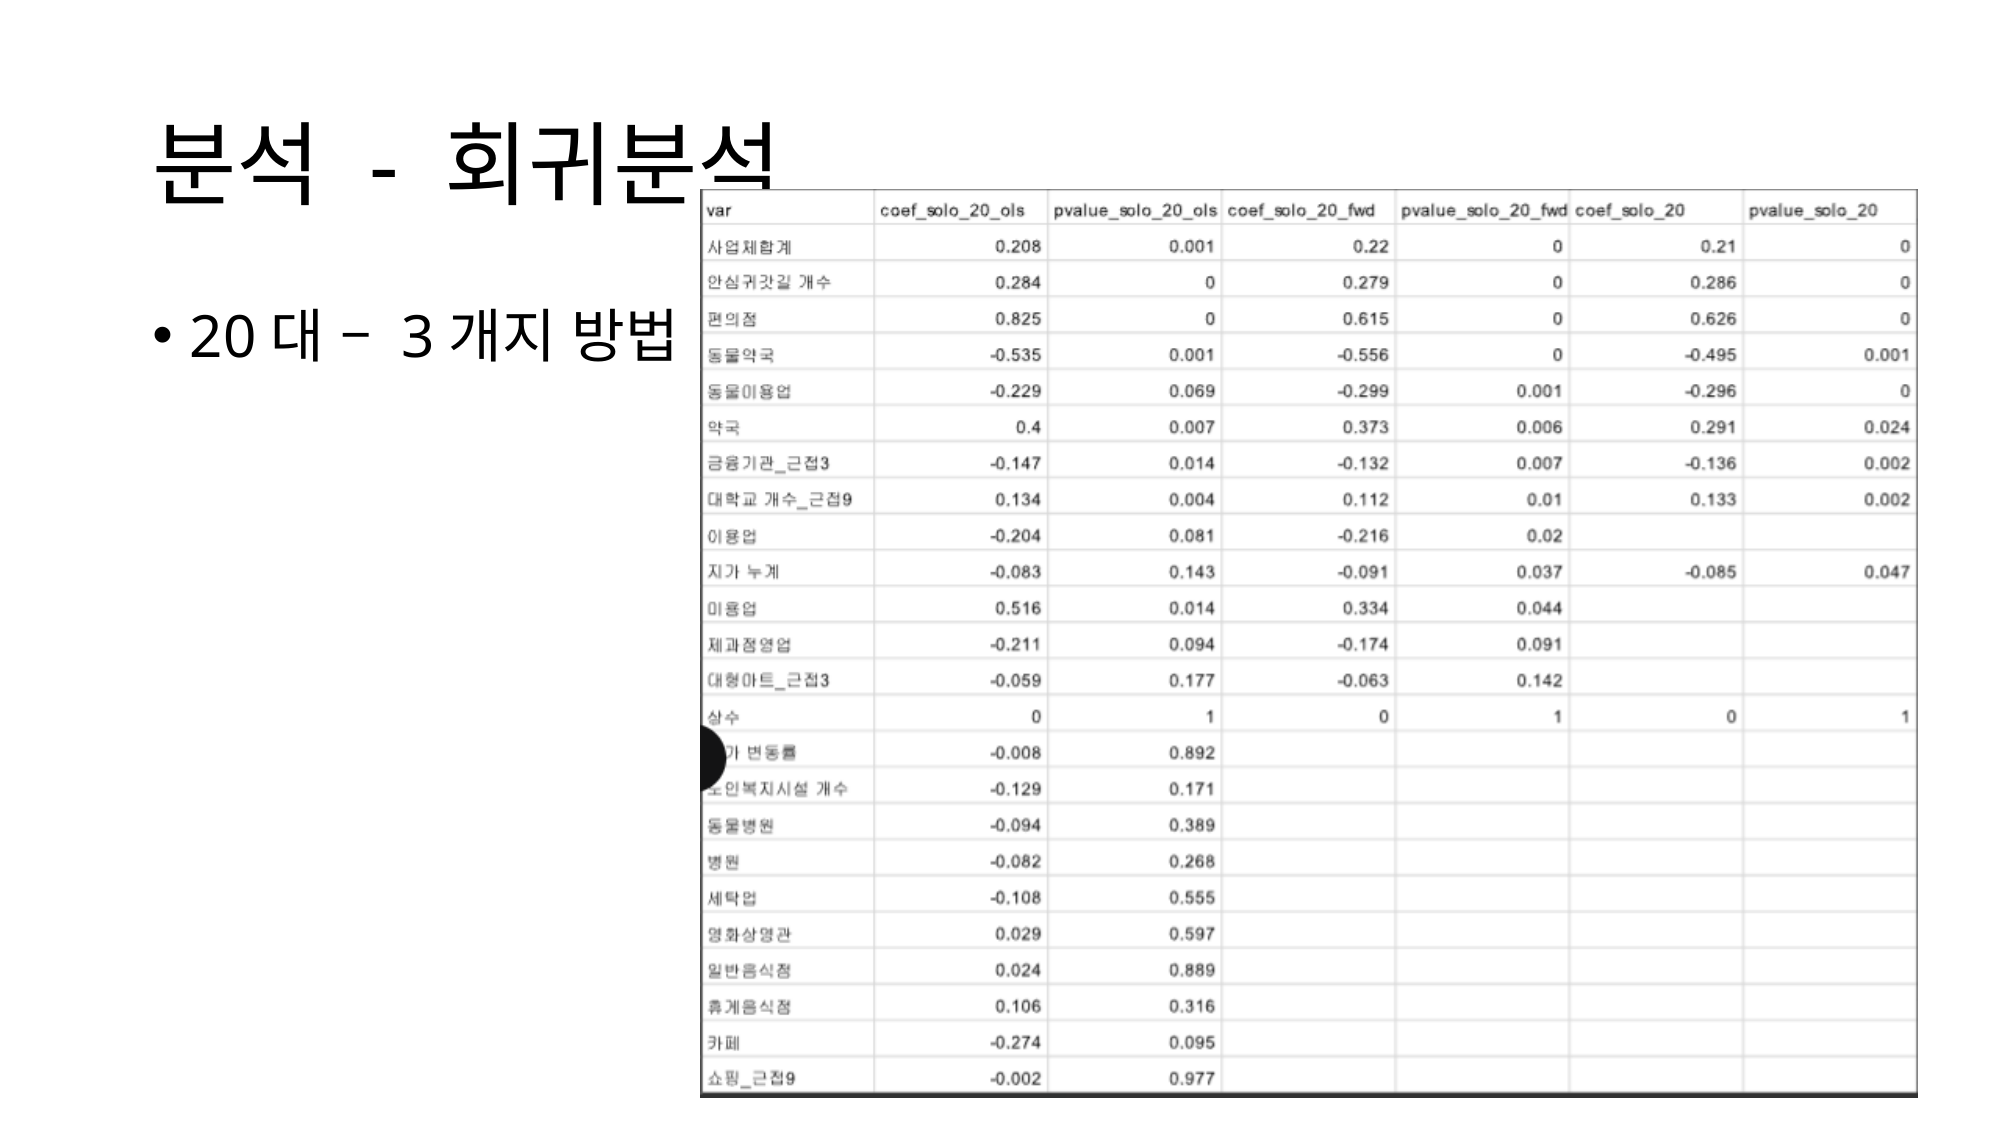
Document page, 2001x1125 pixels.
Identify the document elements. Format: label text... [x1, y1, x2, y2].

list 20대 – 3개지 방법 [137, 299, 694, 1014]
picture [699, 189, 1918, 1098]
title 분석 - 회귀분석 [137, 59, 1863, 278]
